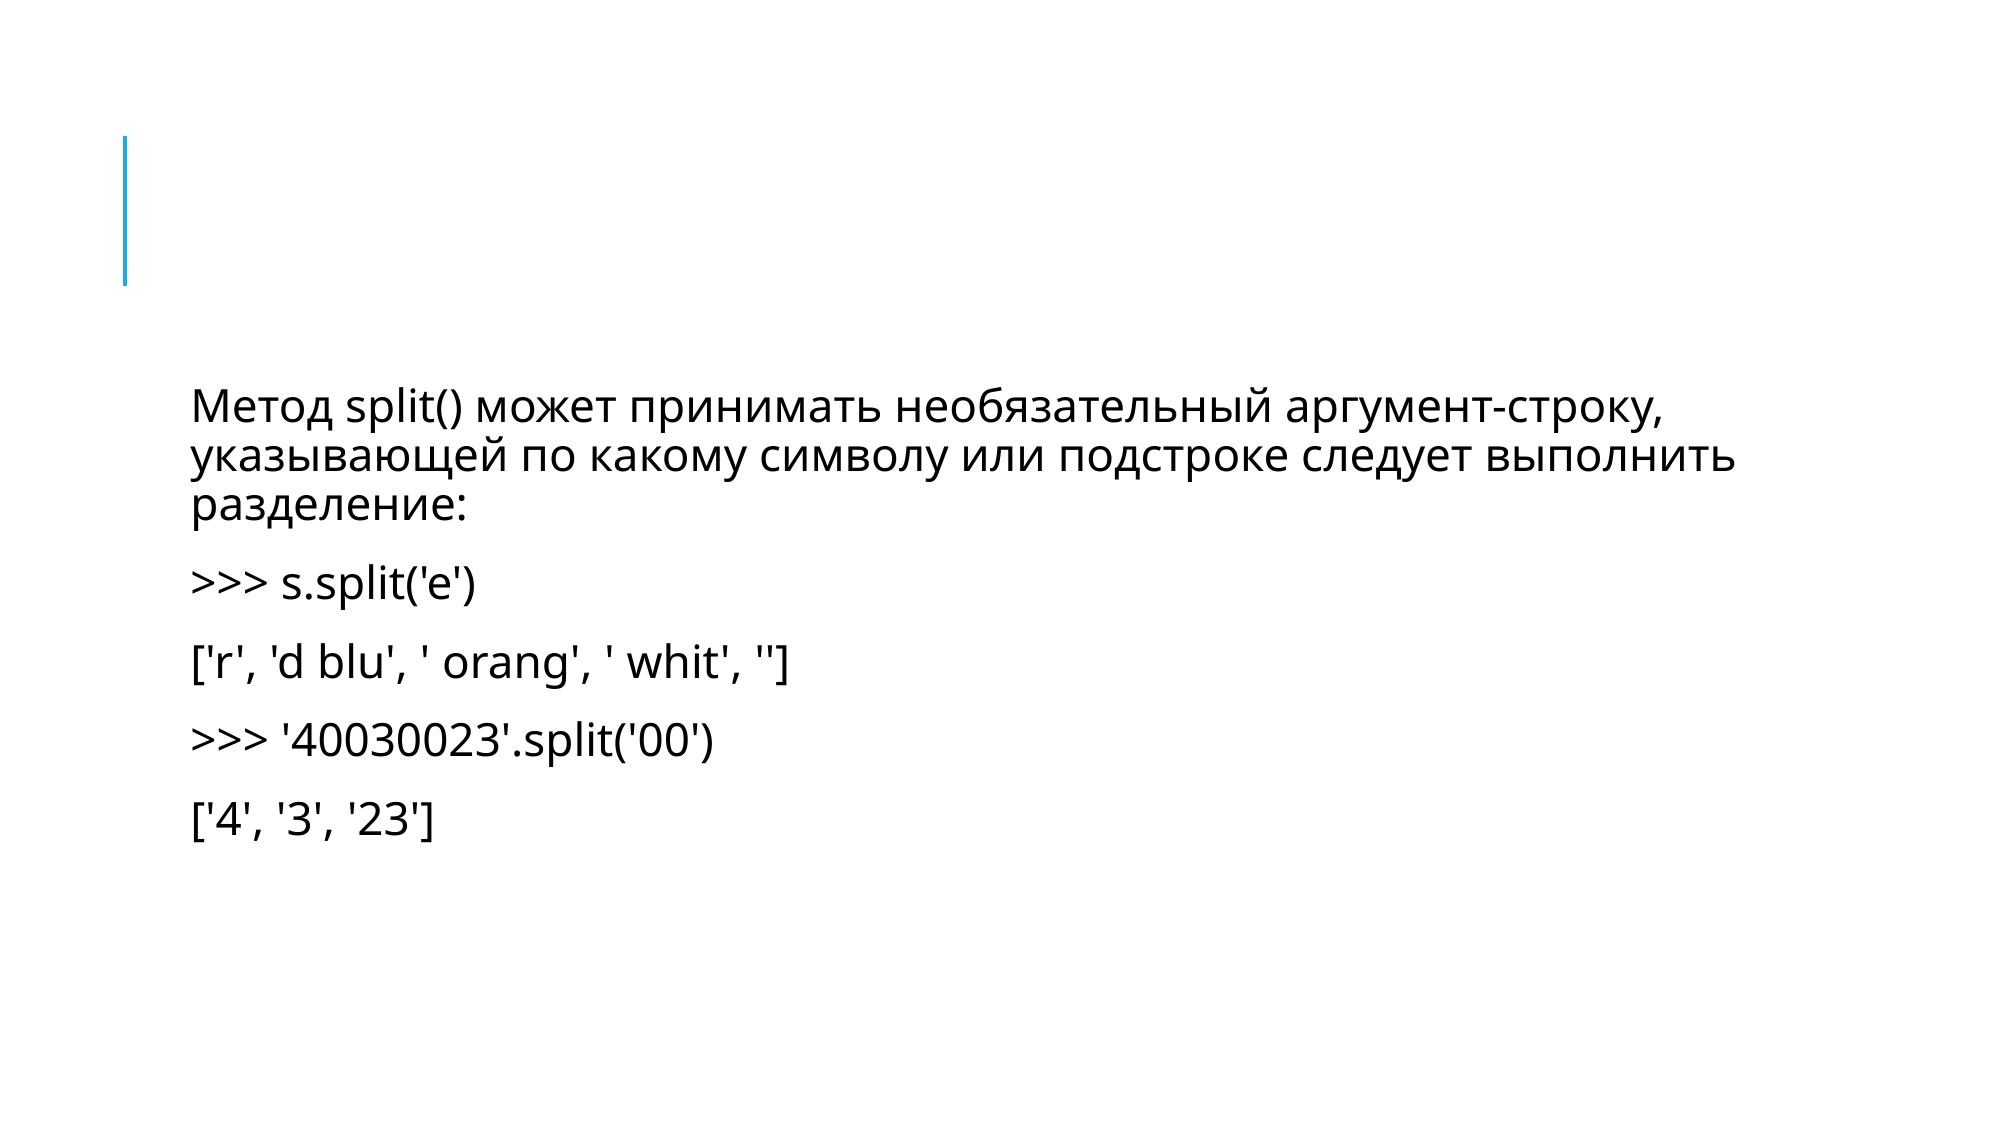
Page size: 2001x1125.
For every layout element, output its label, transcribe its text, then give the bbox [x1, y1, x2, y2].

list Метод split() может принимать необязательный аргумент-строку, указывающей по какому символу или подстроке следует выполнить разделение: >>> s.split('e') ['r', 'd blu', ' orang', ' whit', ''] >>> '40030023'.split('00') ['4', '3', '23'] [168, 375, 1763, 1035]
